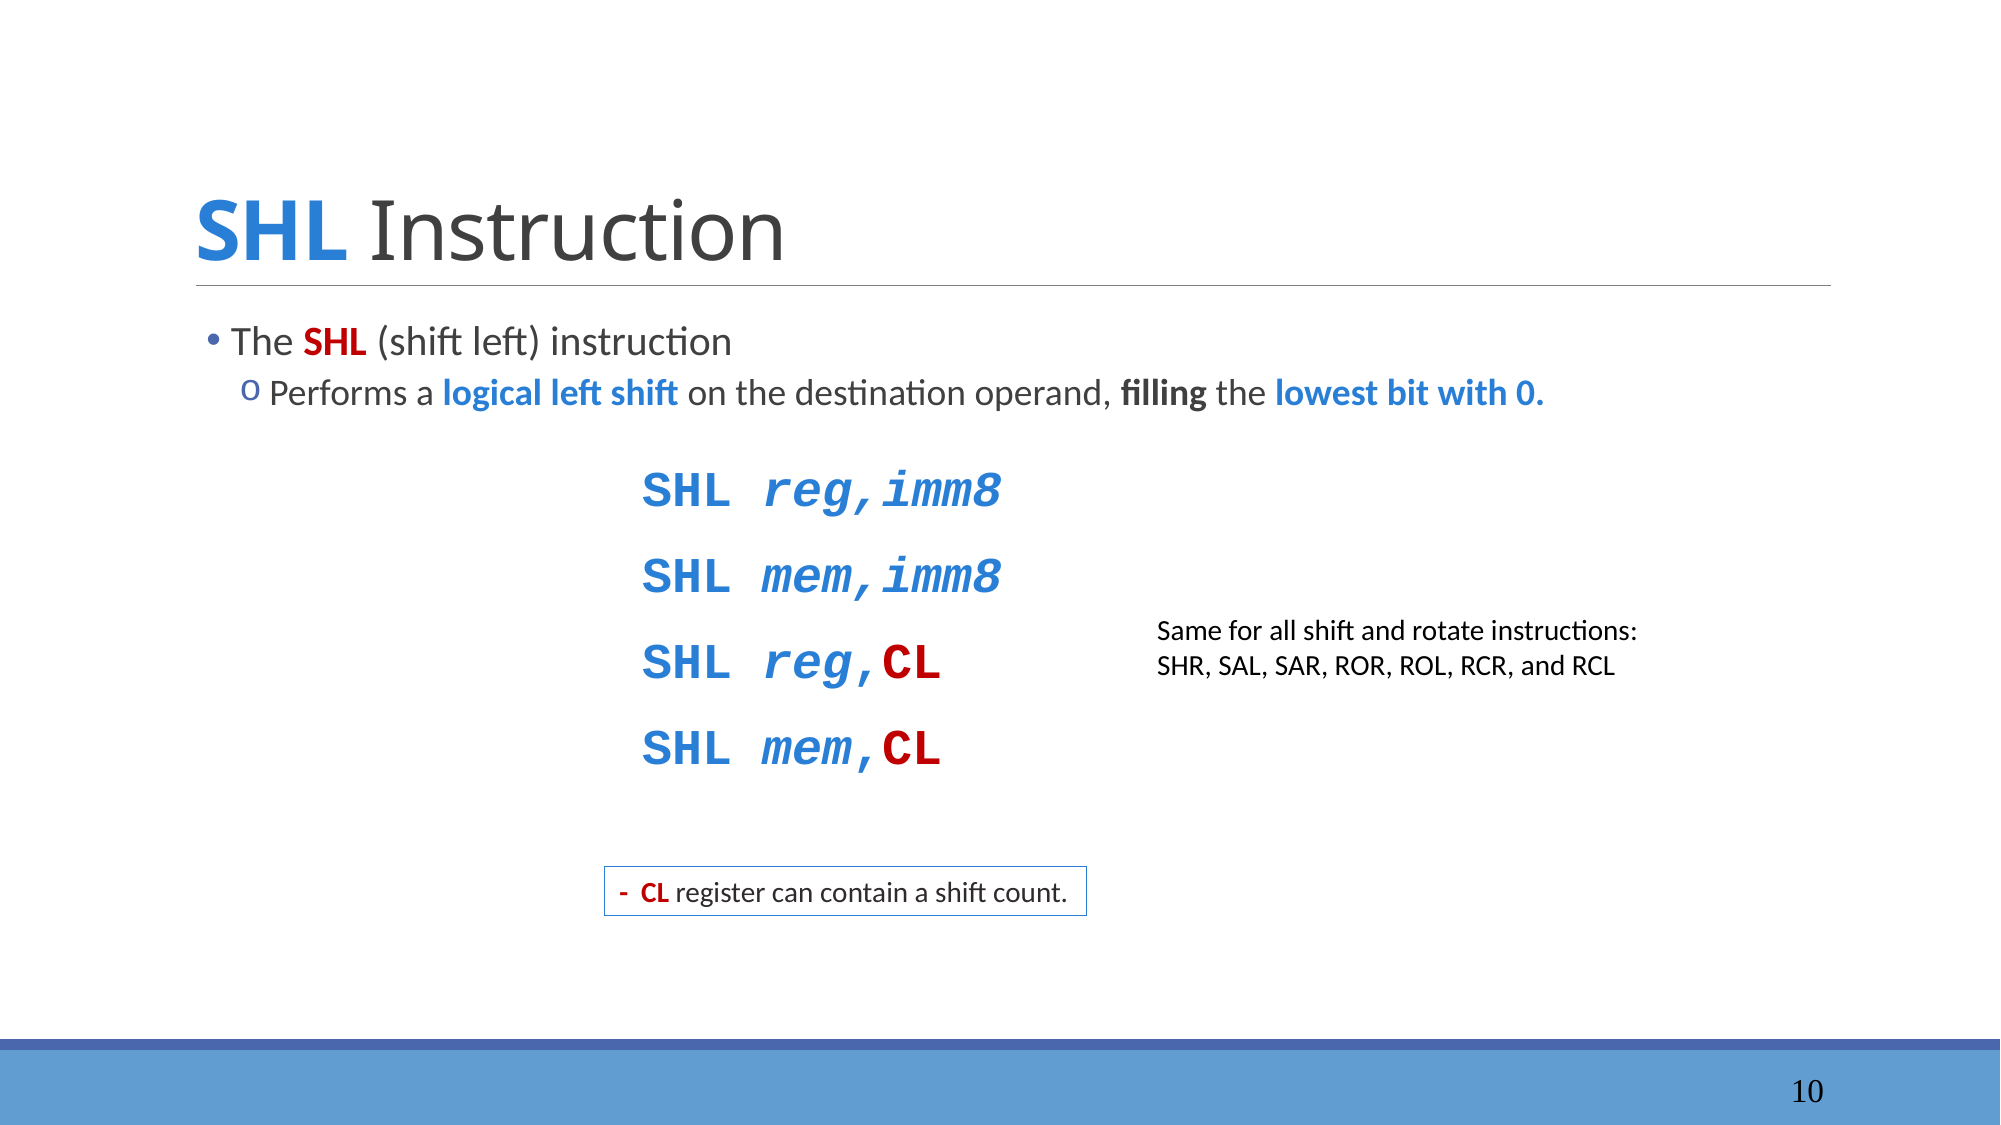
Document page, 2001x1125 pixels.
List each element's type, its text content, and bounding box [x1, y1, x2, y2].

text_box - CL register can contain a shift count. [604, 866, 1087, 916]
text_box SHL reg,imm8 SHL mem,imm8 SHL reg,CL SHL mem,CL [627, 469, 1219, 791]
list The SHL (shift left) instruction Performs a logical left shift on the destination operand, filling the lowest bit with 0. [206, 311, 1830, 550]
title SHL Instruction [180, 47, 1830, 285]
slide_number 11 [1624, 1059, 1840, 1120]
text_box Same for all shift and rotate instructions: SHR, SAL, SAR, ROR, ROL, RCR, and RCL [1142, 588, 1690, 704]
